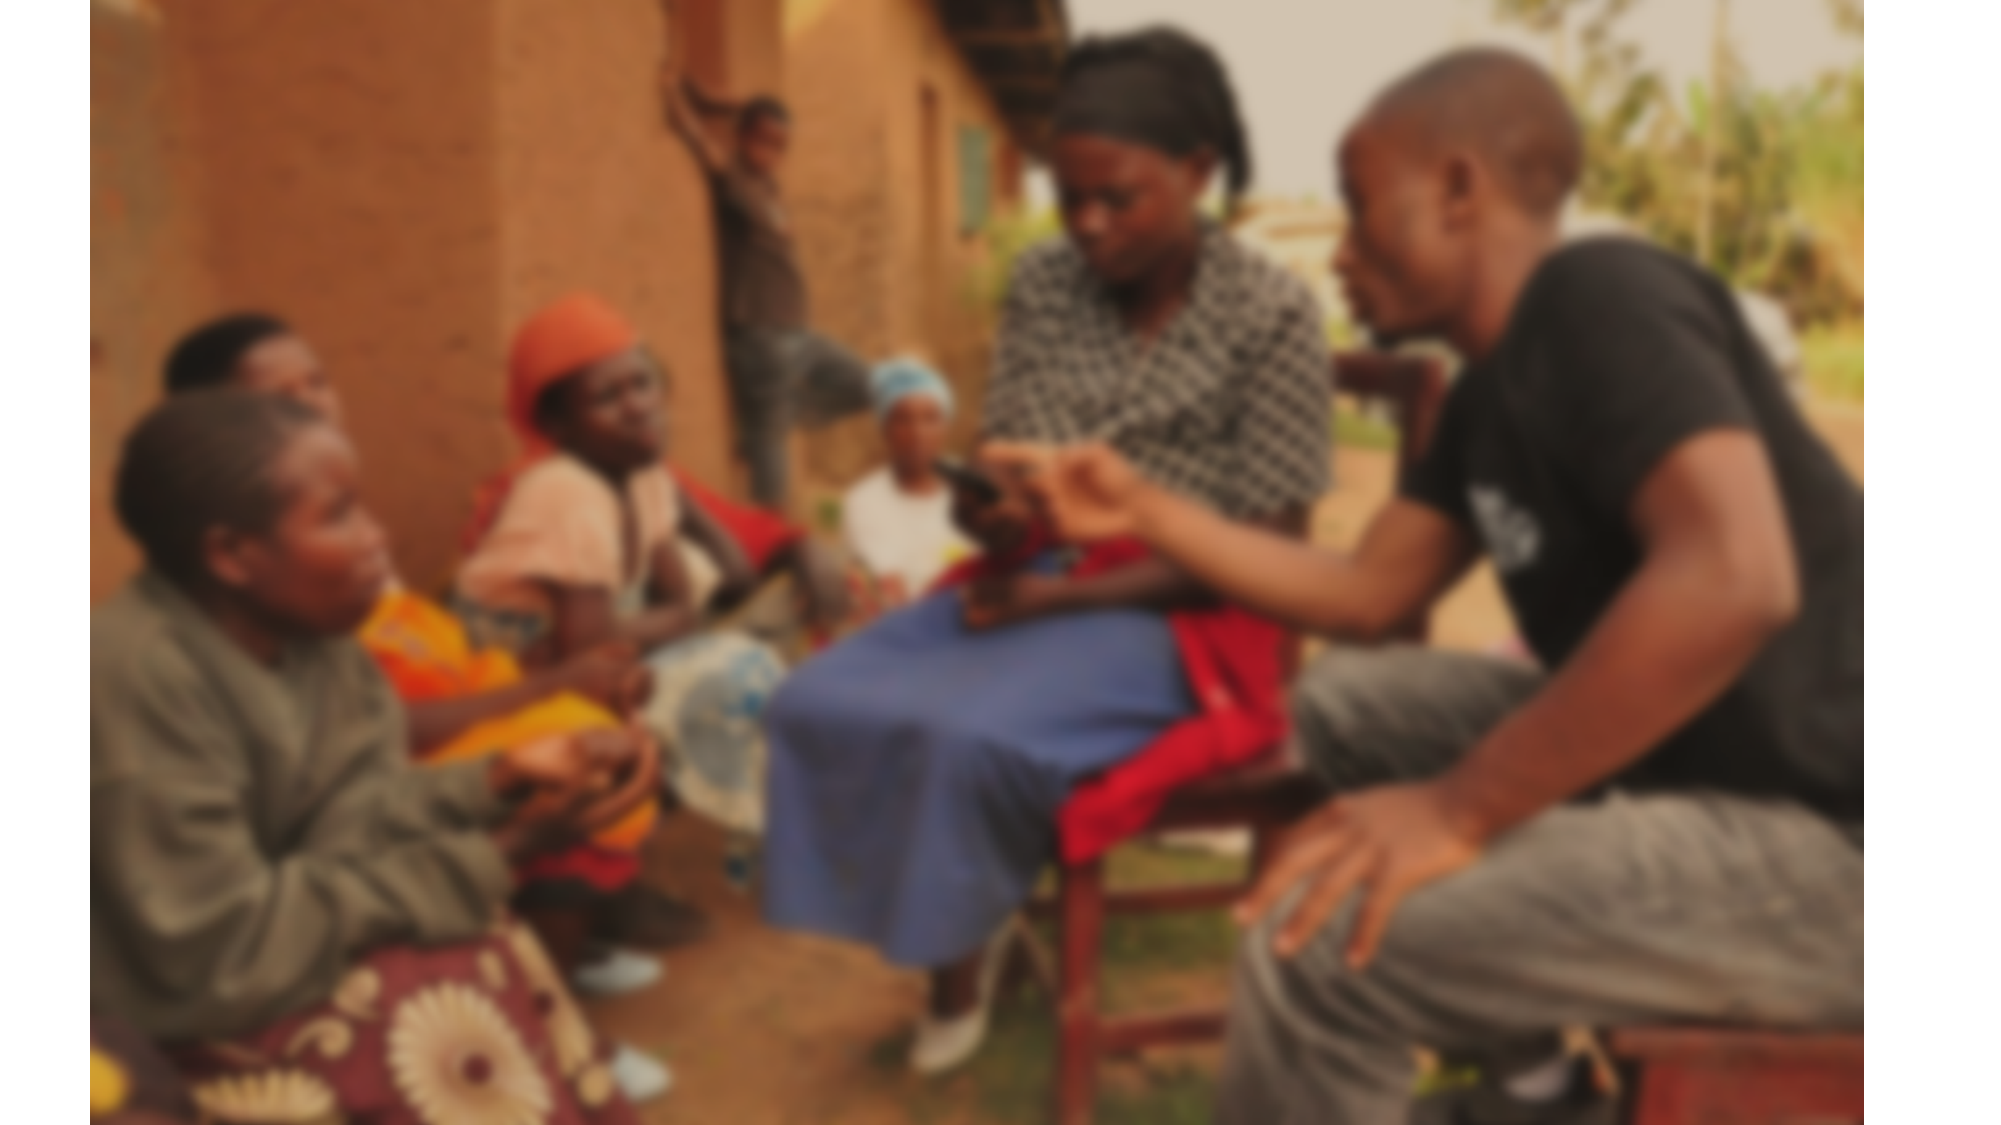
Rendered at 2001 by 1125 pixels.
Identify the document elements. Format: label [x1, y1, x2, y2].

picture [90, 0, 1864, 1125]
